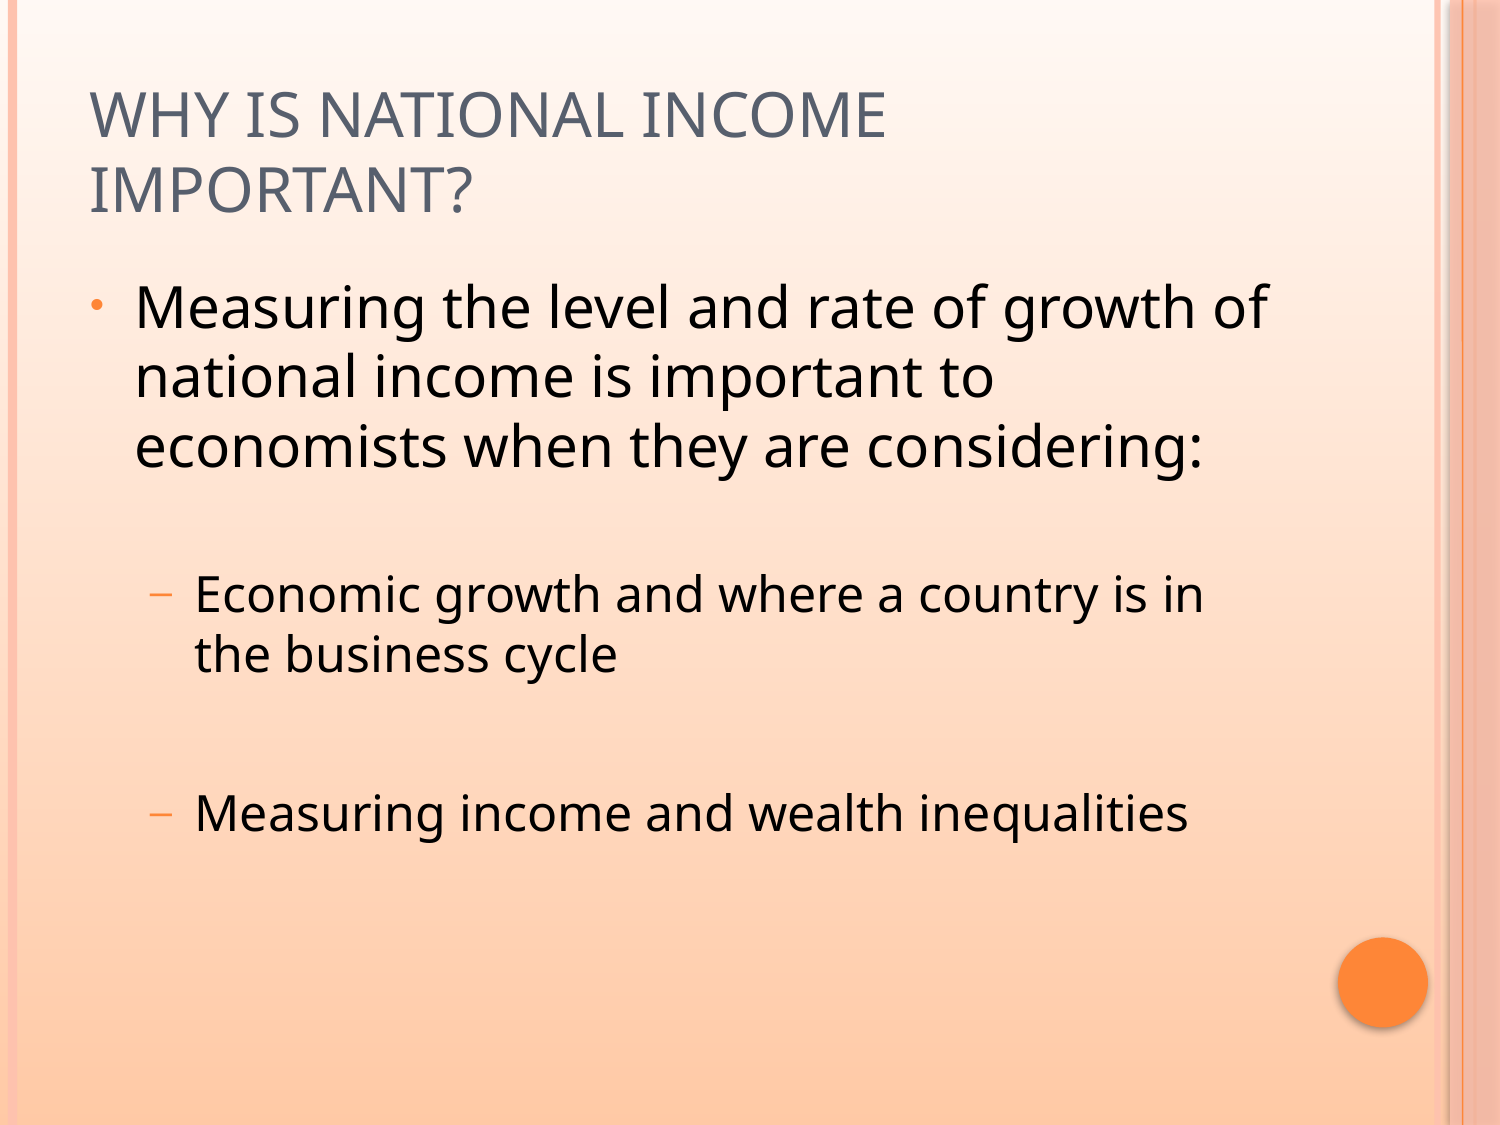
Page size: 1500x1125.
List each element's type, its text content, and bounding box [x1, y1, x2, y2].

title Why is national income important? [75, 45, 1300, 233]
list Measuring the level and rate of growth of national income is important to economists when they are considering: Economic growth and where a country is in the business cycle Measuring income and wealth inequalities [75, 262, 1300, 1062]
